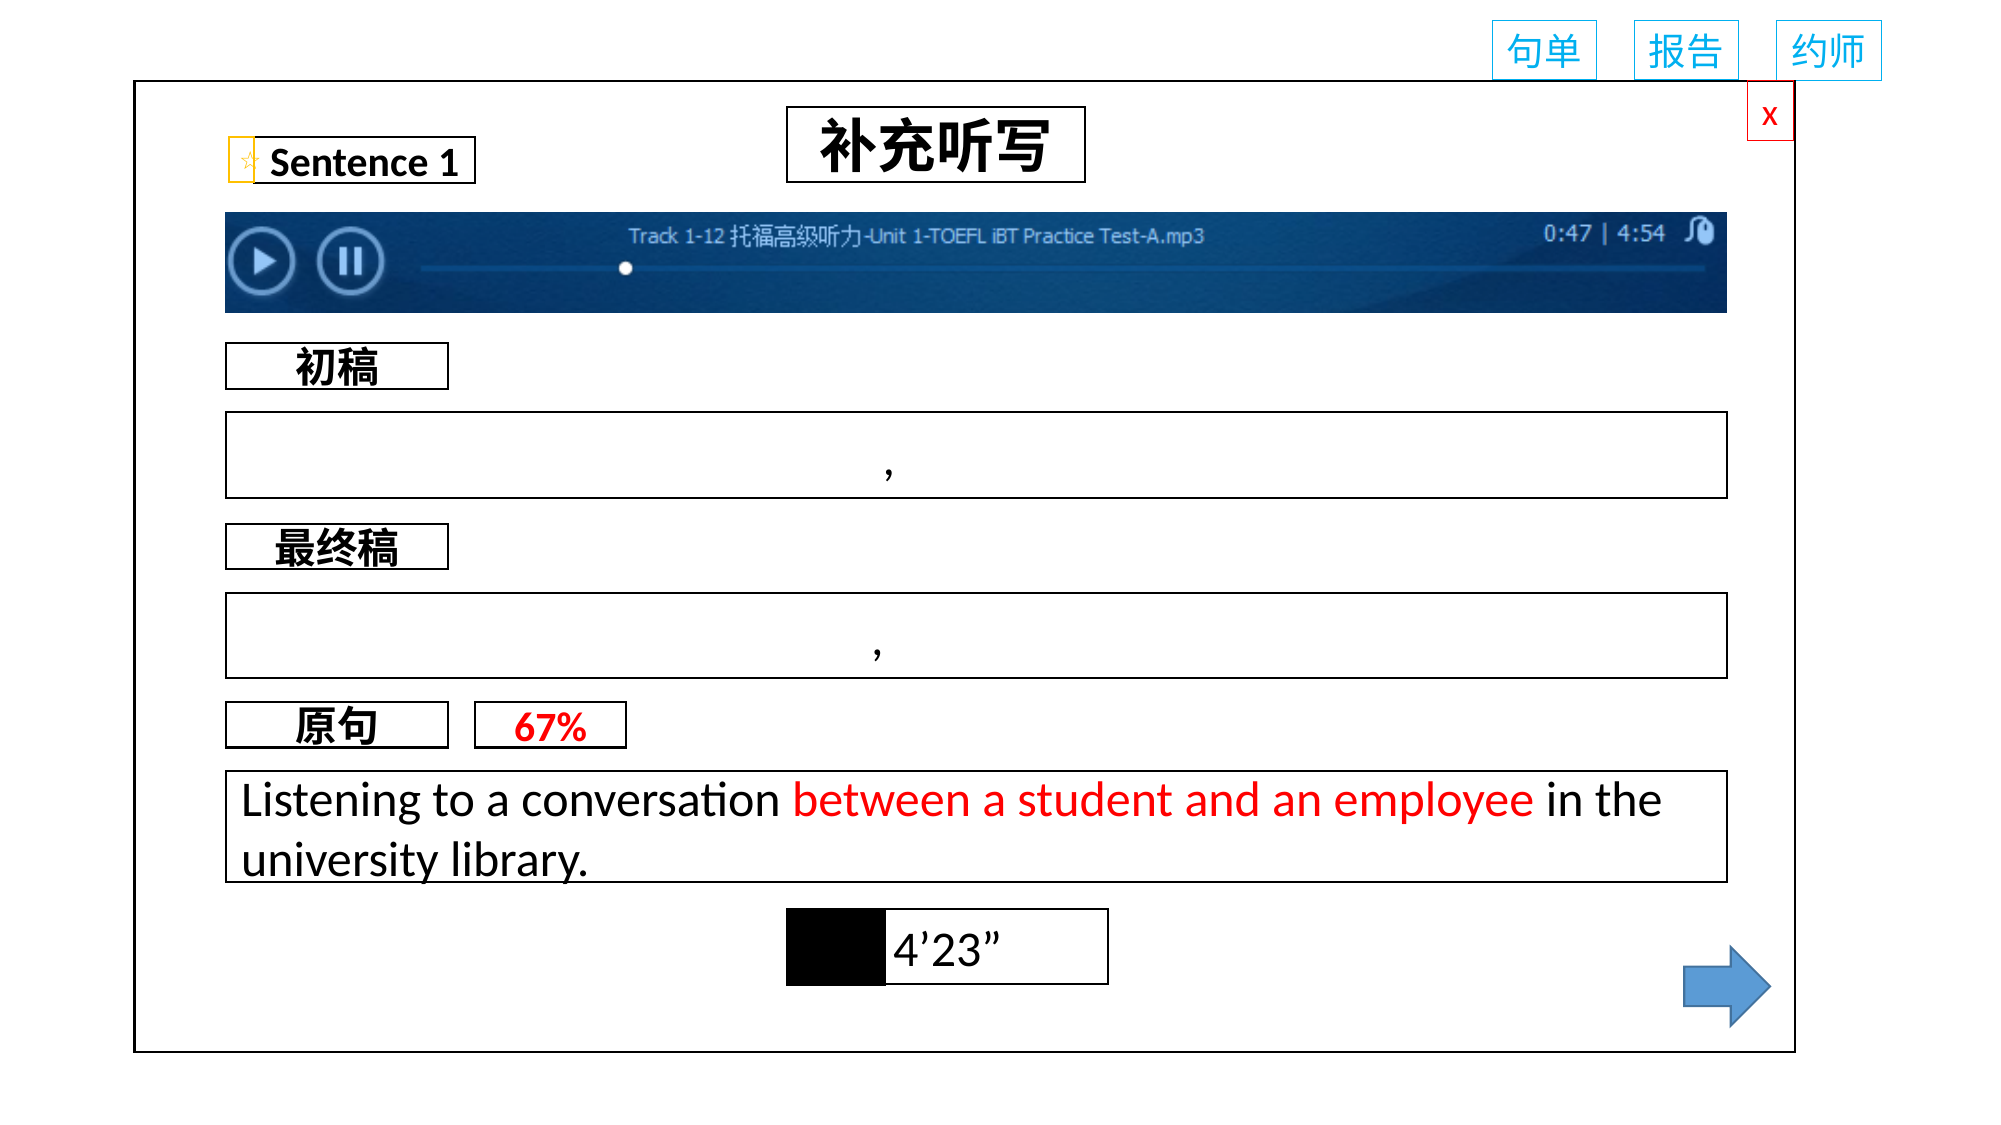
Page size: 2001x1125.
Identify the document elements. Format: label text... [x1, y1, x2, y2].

text_box Listening to a conversation between a student and an employee in the university library. [225, 770, 1728, 883]
text_box 4’23” [886, 908, 1109, 985]
text_box ☆ [228, 136, 255, 183]
text_box 约师 [1776, 20, 1882, 81]
text_box Sentence 1 [253, 136, 476, 184]
text_box 报告 [1634, 20, 1739, 80]
text_box 67% [474, 701, 627, 749]
text_box 句单 [1492, 20, 1597, 80]
text_box [786, 908, 886, 986]
picture [225, 212, 1727, 313]
text_box 初稿 [225, 342, 449, 390]
text_box [1683, 944, 1772, 1029]
text_box 原句 [225, 701, 449, 749]
text_box , [225, 411, 1728, 499]
text_box [133, 80, 1796, 1053]
text_box x [1747, 80, 1794, 141]
text_box 最终稿 [225, 523, 449, 570]
text_box , [225, 592, 1728, 679]
text_box 补充听写 [786, 106, 1086, 183]
